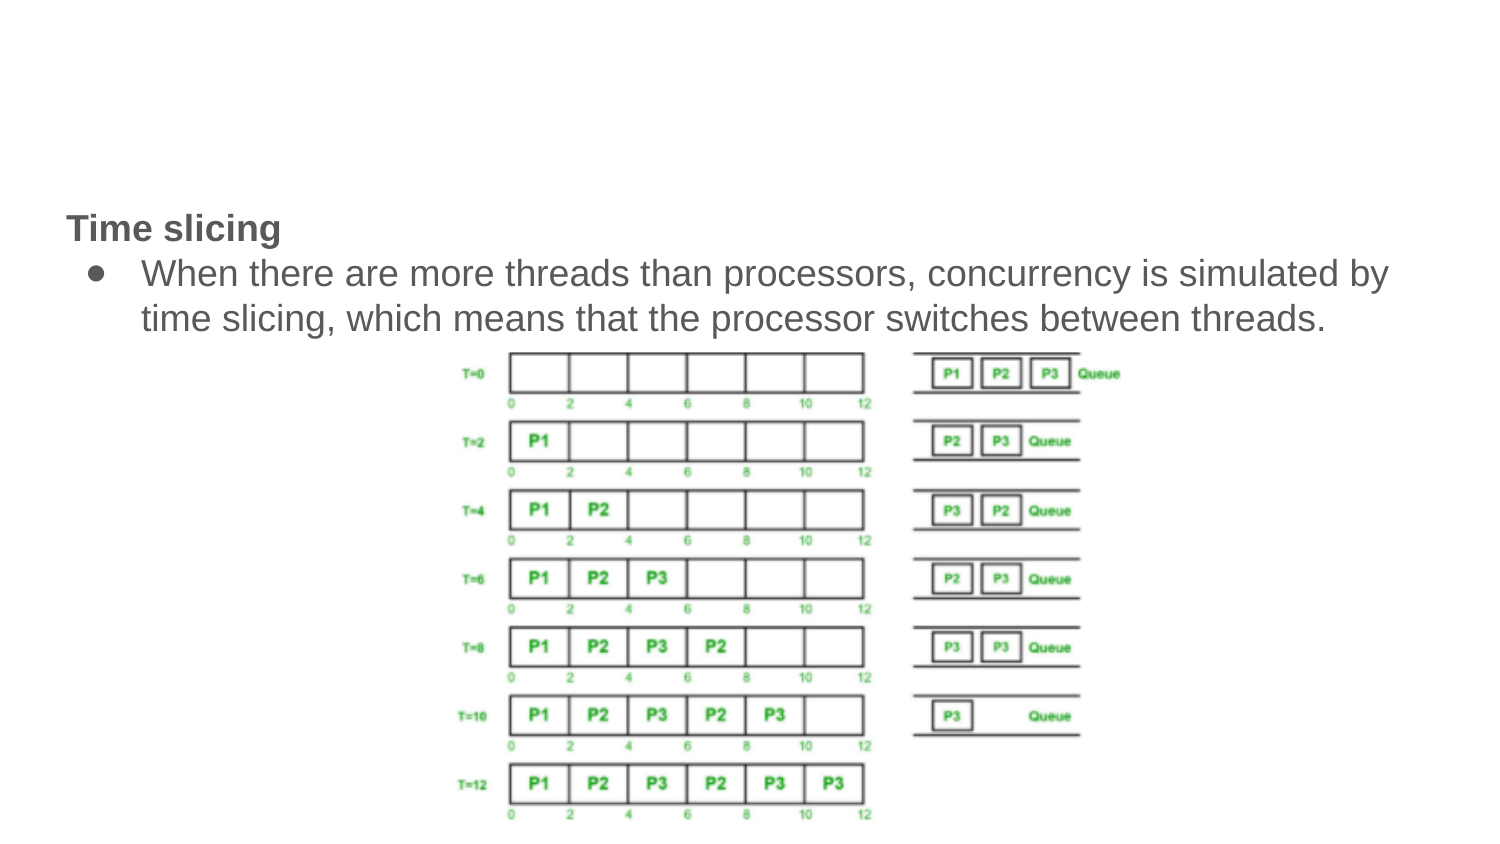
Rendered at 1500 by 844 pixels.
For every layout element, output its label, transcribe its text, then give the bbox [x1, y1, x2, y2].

list Time slicing When there are more threads than processors, concurrency is simulated by time slicing, which means that the processor switches between threads. [51, 189, 1449, 750]
picture [439, 341, 1139, 834]
